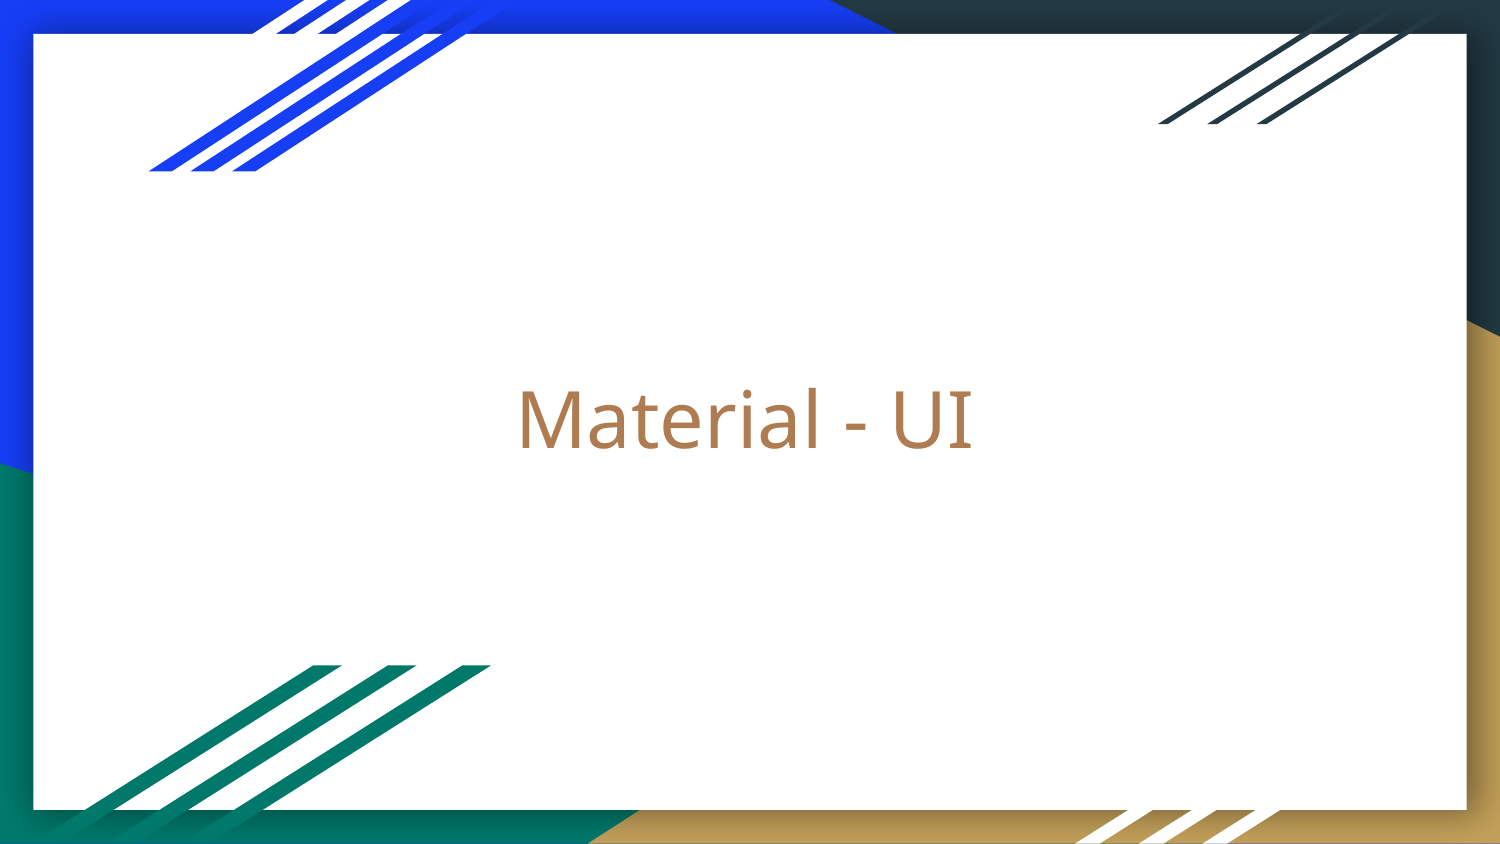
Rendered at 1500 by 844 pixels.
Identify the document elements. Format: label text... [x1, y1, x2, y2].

title Material - UI [304, 298, 1185, 537]
